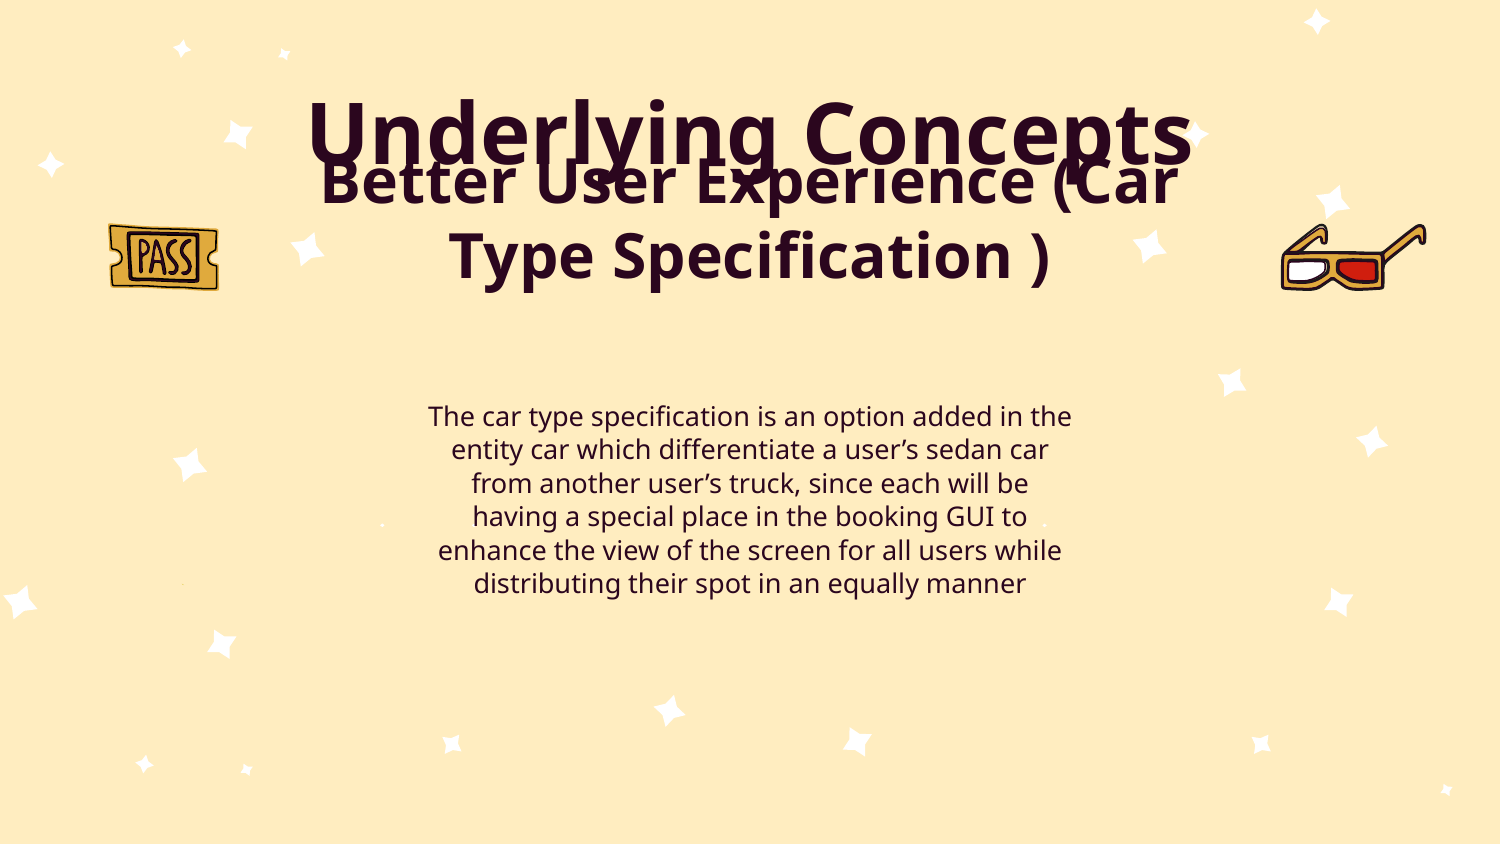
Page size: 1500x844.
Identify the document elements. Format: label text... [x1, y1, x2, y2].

subtitle Better User Experience (Car Type Specification ) [269, 214, 1231, 292]
title Underlying Concepts [116, 79, 1383, 190]
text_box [107, 222, 220, 292]
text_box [1280, 222, 1428, 292]
subtitle The car type specification is an option added in the entity car which differentiate a user’s sedan car from another user’s truck, since each will be having a special place in the booking GUI to enhance the view of the screen for all users while distributing their spot in an equally manner [427, 398, 1073, 717]
